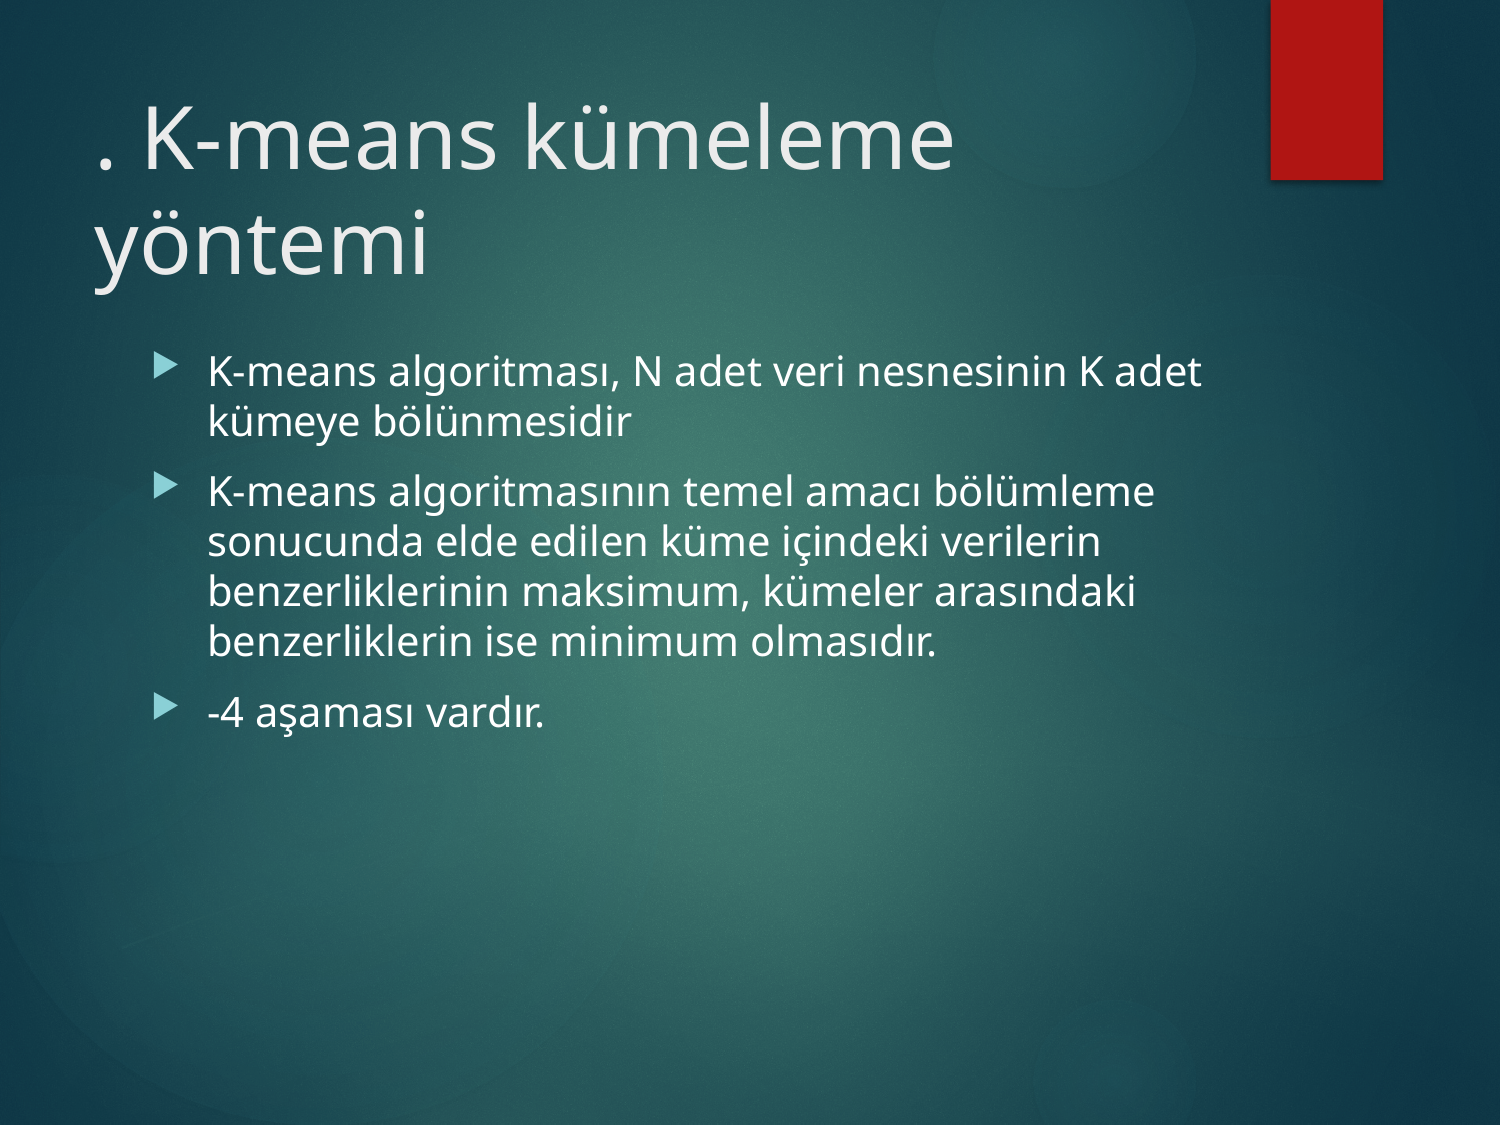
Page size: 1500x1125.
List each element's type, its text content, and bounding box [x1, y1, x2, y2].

title . K-means kümeleme yöntemi [79, 74, 1237, 304]
list K-means algoritması, N adet veri nesnesinin K adet kümeye bölünmesidir K-means algoritmasının temel amacı bölümleme sonucunda elde edilen küme içindeki verilerin benzerliklerinin maksimum, kümeler arasındaki benzerliklerin ise minimum olmasıdır. -4 aşaması vardır. [135, 336, 1237, 1025]
